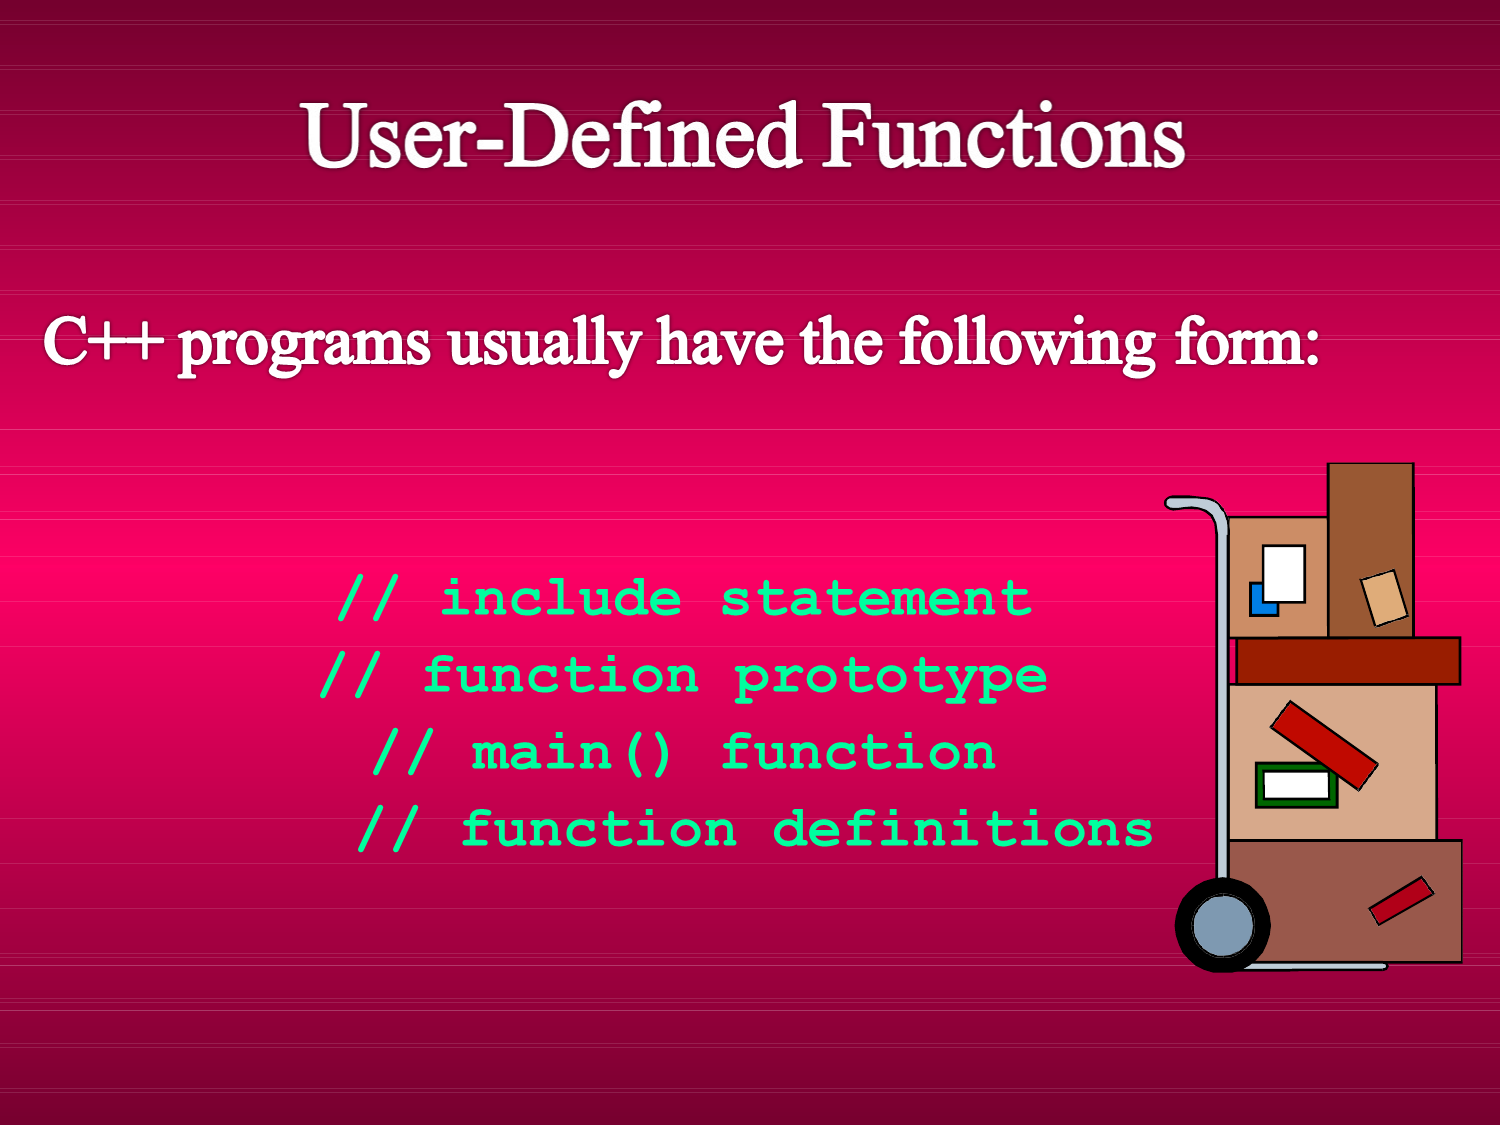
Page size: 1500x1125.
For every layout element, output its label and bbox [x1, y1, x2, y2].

text_box [0, 0, 1500, 1125]
